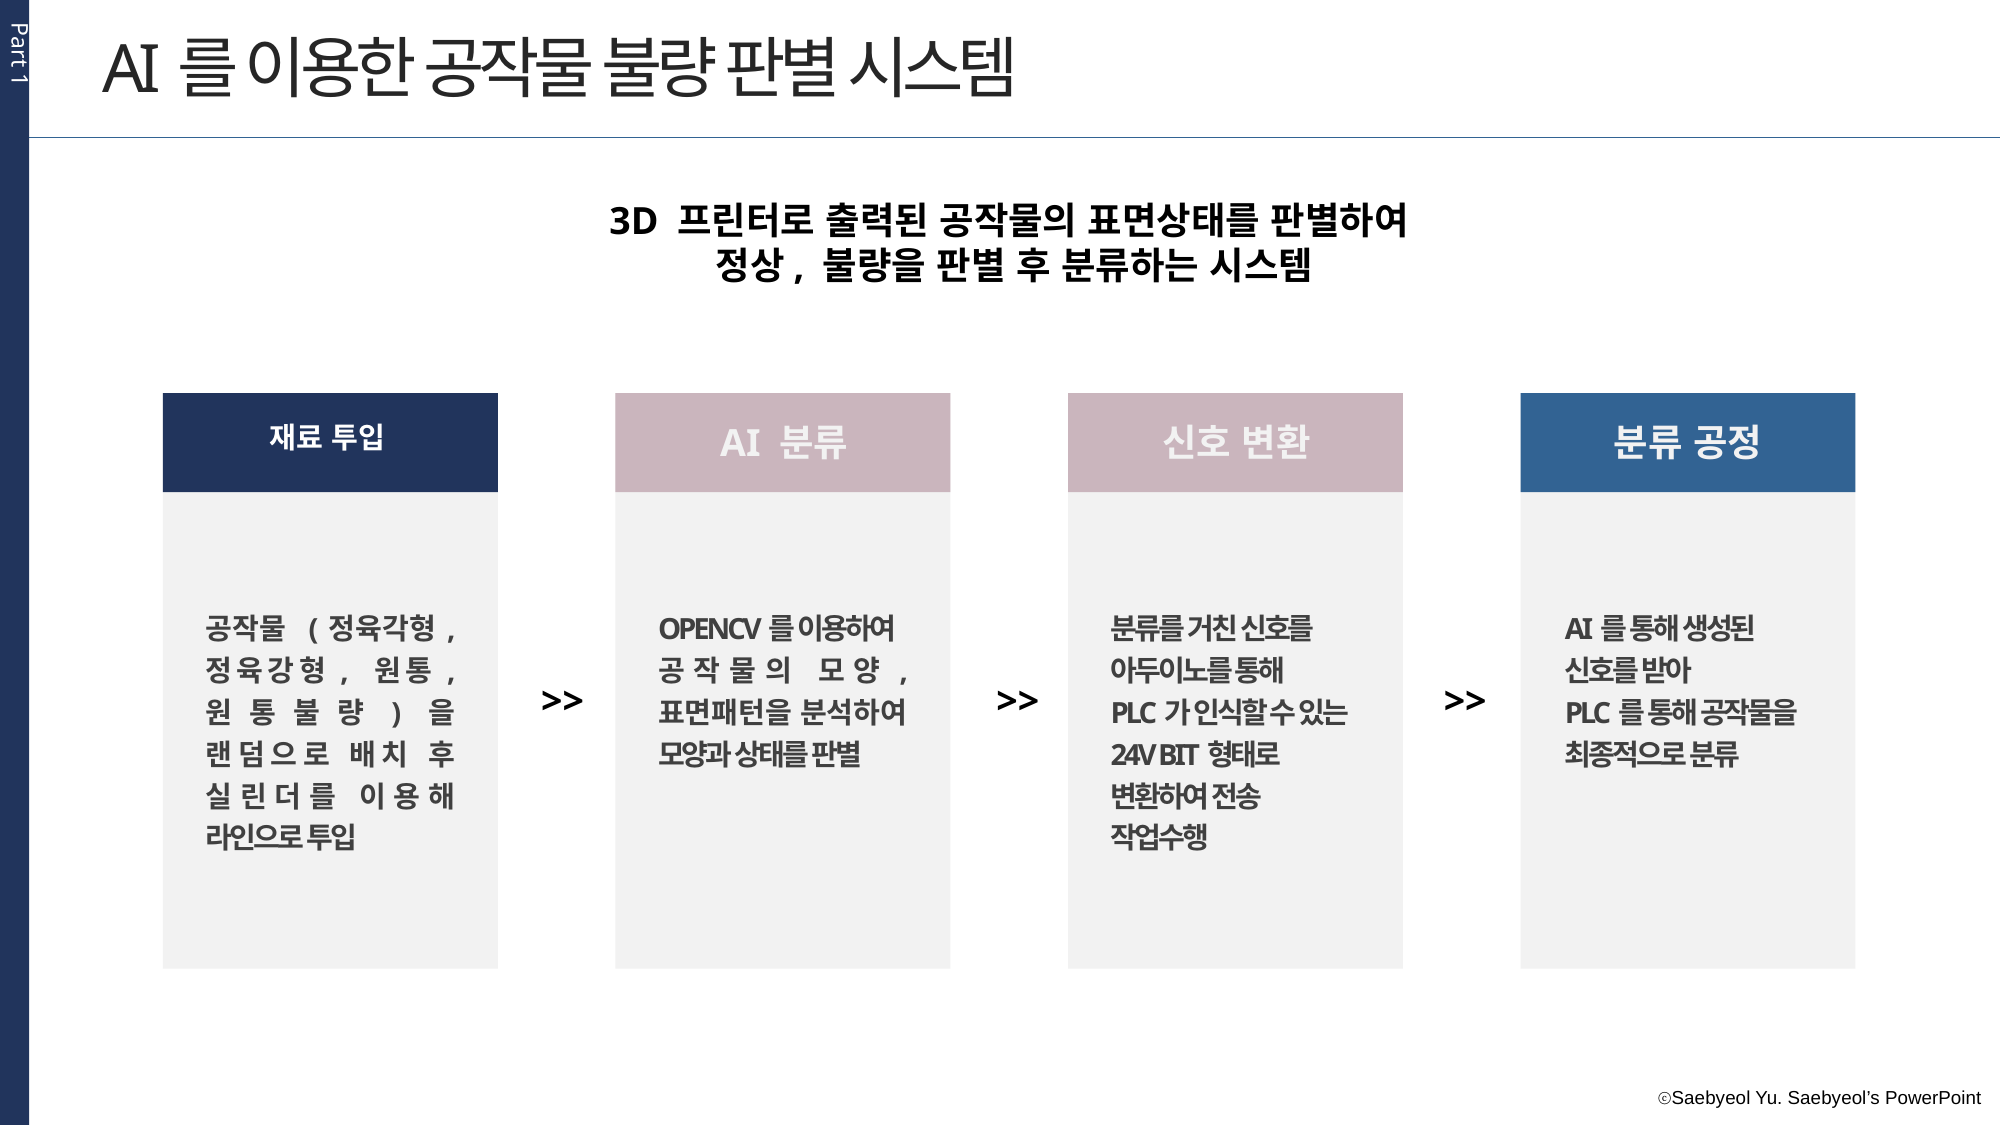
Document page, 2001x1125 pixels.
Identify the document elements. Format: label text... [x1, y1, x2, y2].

text_box [1067, 392, 1404, 493]
text_box 신호 변환 [1147, 411, 1326, 472]
text_box OPENCV를 이용하여 공작물의 모양, 표면패턴을 분석하여 모양과 상태를 판별 [643, 595, 920, 779]
text_box [1520, 493, 1856, 970]
text_box >> [1429, 669, 1502, 730]
text_box [0, 0, 30, 8]
text_box [162, 493, 499, 970]
text_box >> [526, 669, 600, 730]
text_box Part 1 [0, 8, 42, 312]
text_box [1067, 493, 1404, 970]
text_box [162, 392, 499, 493]
text_box [0, 312, 30, 1125]
text_box 공작물 (정육각형, 정육강형, 원통, 원통불량)을 랜덤으로 배치 후 실린더를 이용해 라인으로 투입 [190, 595, 467, 863]
text_box AI를 이용한 공작물 불량 판별 시스템 [87, 18, 1035, 113]
text_box 재료 투입 [254, 411, 401, 462]
text_box AI 분류 [705, 411, 864, 472]
text_box 3D 프린터로 출력된 공작물의 표면상태를 판별하여 정상, 불량을 판별 후 분류하는 시스템 [475, 189, 1554, 295]
text_box 분류 공정 [1598, 411, 1778, 472]
text_box AI를 통해 생성된 신호를 받아 PLC를 통해 공작물을 최종적으로 분류 [1549, 595, 1826, 779]
text_box [1520, 392, 1856, 493]
text_box [614, 392, 951, 493]
text_box 분류를 거친 신호를 아두이노를 통해 PLC가 인식할 수 있는 24V BIT형태로 변환하여 전송 작업수행 [1095, 595, 1372, 863]
text_box [614, 493, 951, 970]
text_box >> [981, 669, 1055, 730]
